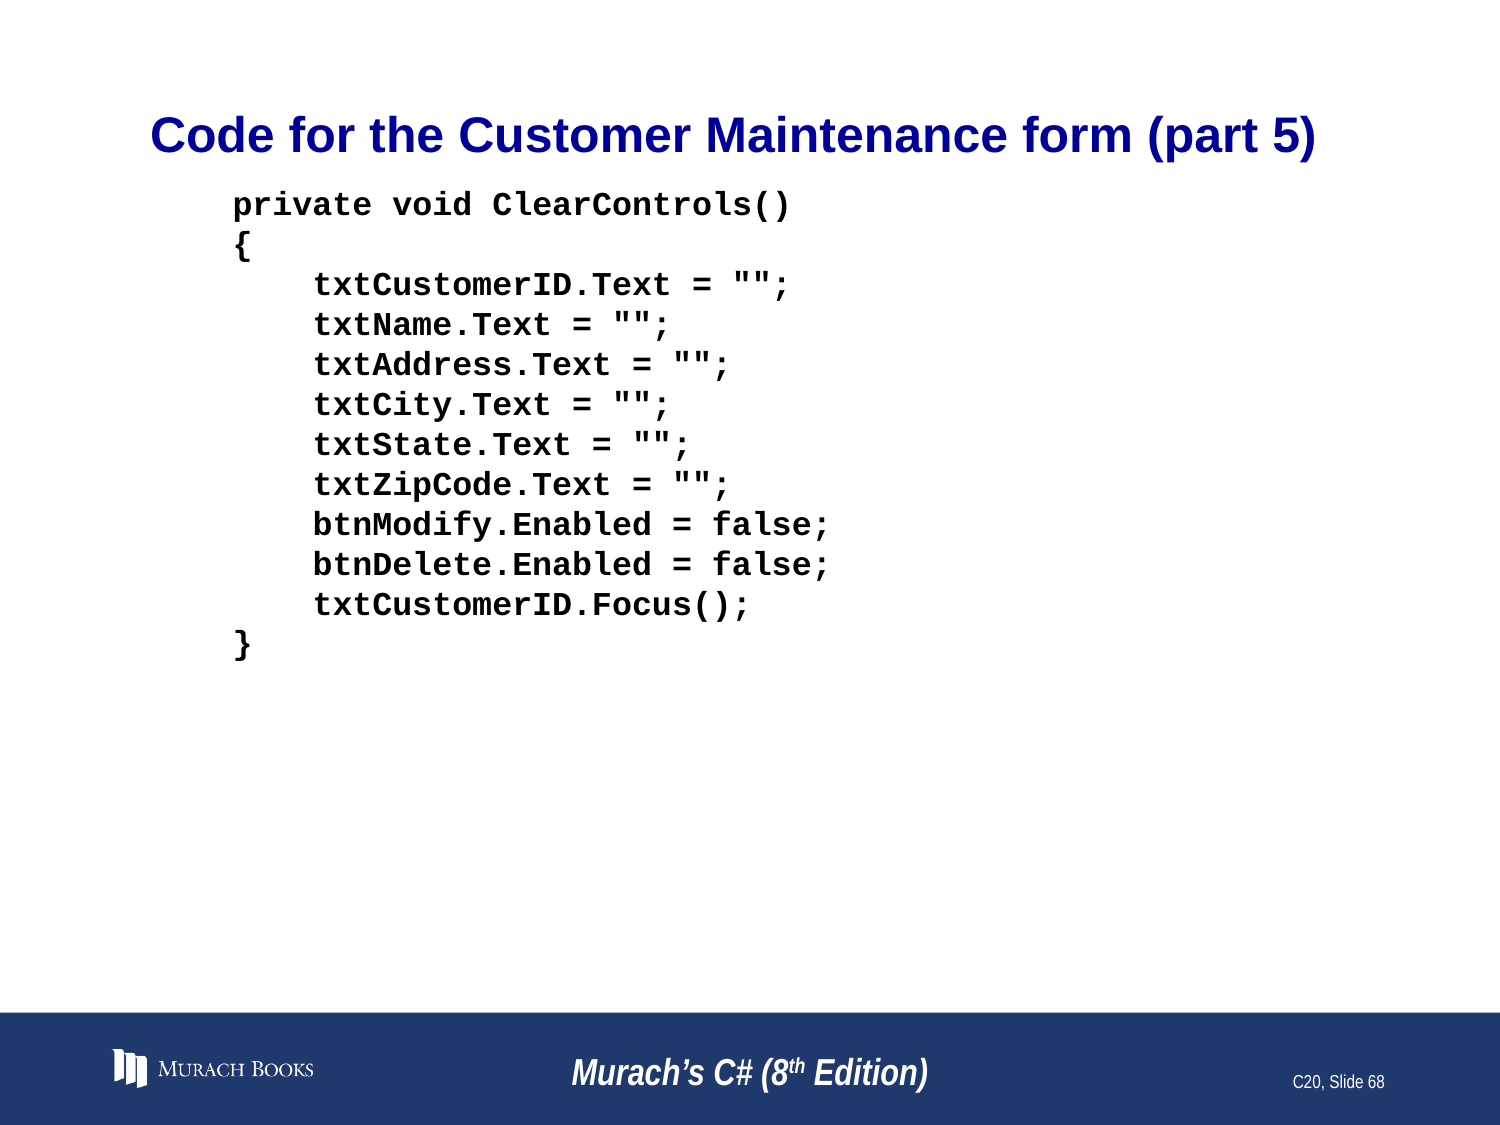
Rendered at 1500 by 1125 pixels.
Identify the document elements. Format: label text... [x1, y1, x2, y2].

title Code for the Customer Maintenance form (part 5) [150, 102, 1350, 164]
slide_number Murach’s C# (8th Edition) [450, 1025, 1050, 1100]
list private void ClearControls() { txtCustomerID.Text = ""; txtName.Text = ""; txtAddress.Text = ""; txtCity.Text = ""; txtState.Text = ""; txtZipCode.Text = ""; btnModify.Enabled = false; btnDelete.Enabled = false; txtCustomerID.Focus(); } [137, 174, 1350, 975]
slide_number C20, Slide 68 [1087, 1025, 1400, 1100]
footer [12, 1025, 450, 1100]
